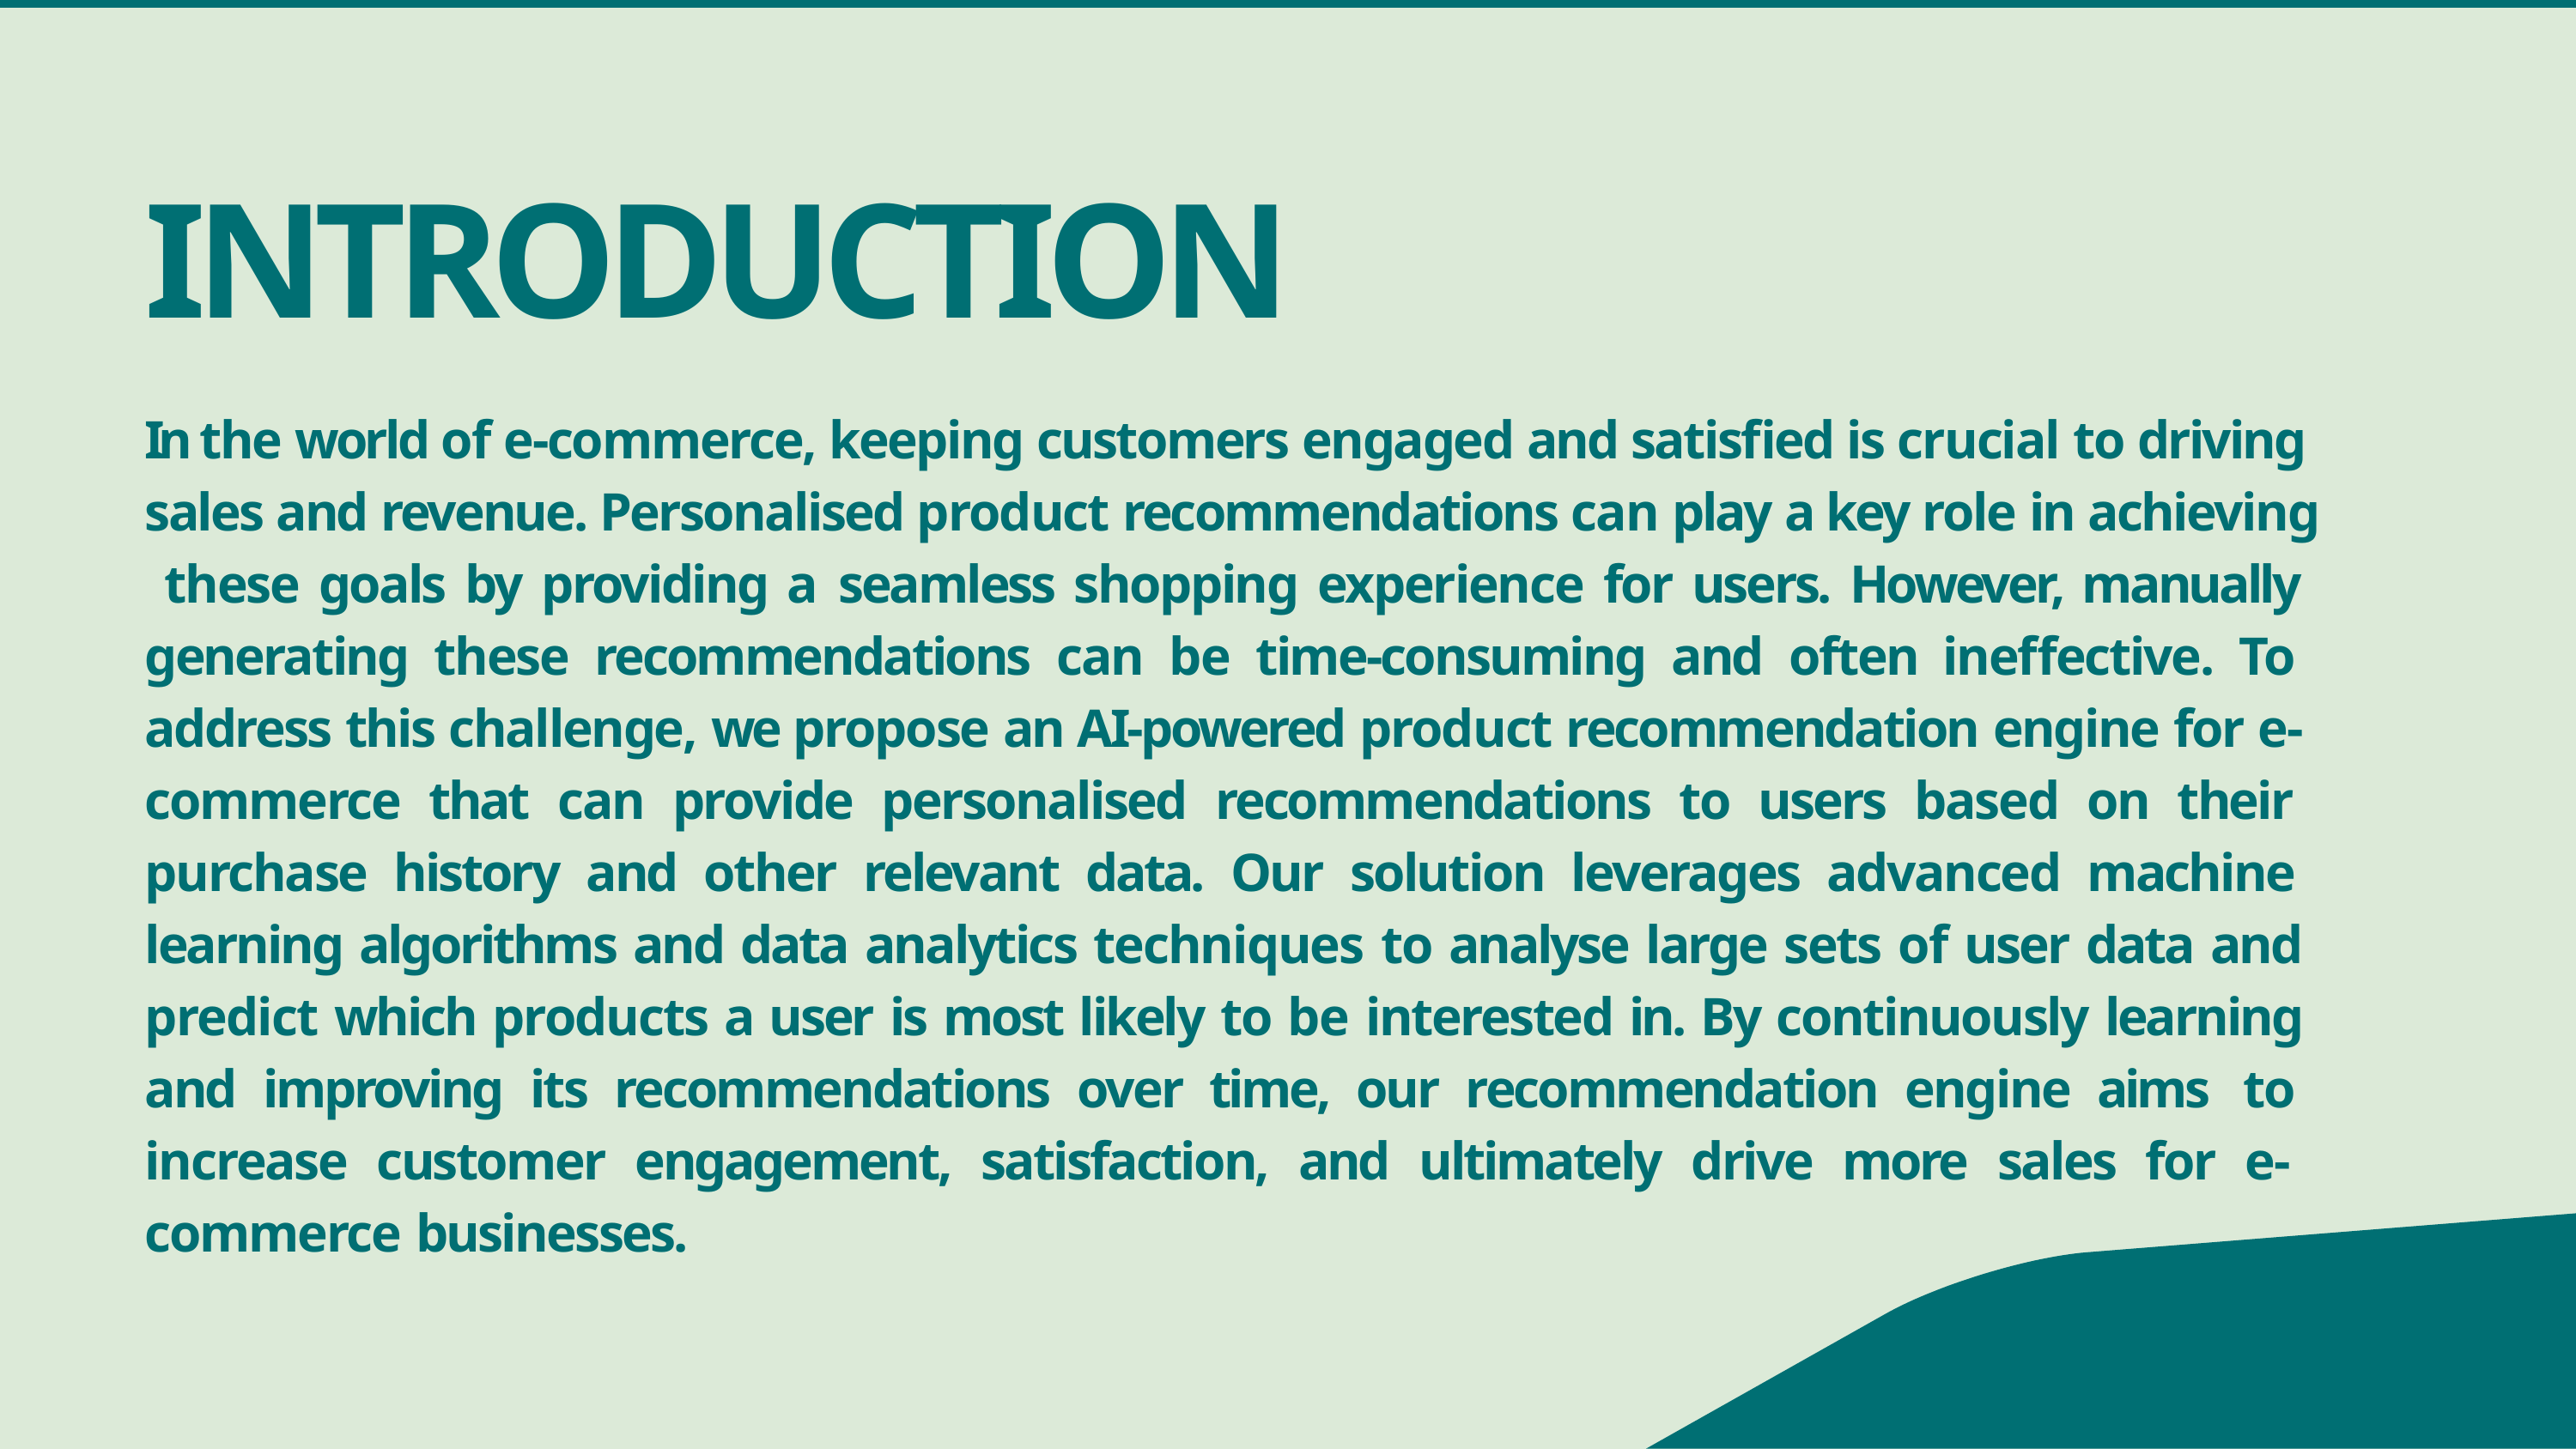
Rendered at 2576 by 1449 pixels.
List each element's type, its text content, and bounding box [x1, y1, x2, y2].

text_box [1646, 1213, 2576, 1449]
picture [0, 8, 2576, 1449]
text_box In the world of e-commerce, keeping customers engaged and satisfied is crucial to driving sales and revenue. Personalised product recommendations can play a key role in achieving these goals by providing a seamless shopping experience for users. However, manually generating these recommendations can be time-consuming and often ineffective. To address this challenge, we propose an AI-powered product recommendation engine for e- commerce that can provide personalised recommendations to users based on their purchase history and other relevant data. Our solution leverages advanced machine learning algorithms and data analytics techniques to analyse large sets of user data and predict which products a user is most likely to be interested in. By continuously learning and improving its recommendations over time, our recommendation engine aims to increase customer engagement, satisfaction, and ultimately drive more sales for e- commerce businesses. [143, 395, 2319, 1263]
title INTRODUCTION [143, 157, 1319, 395]
